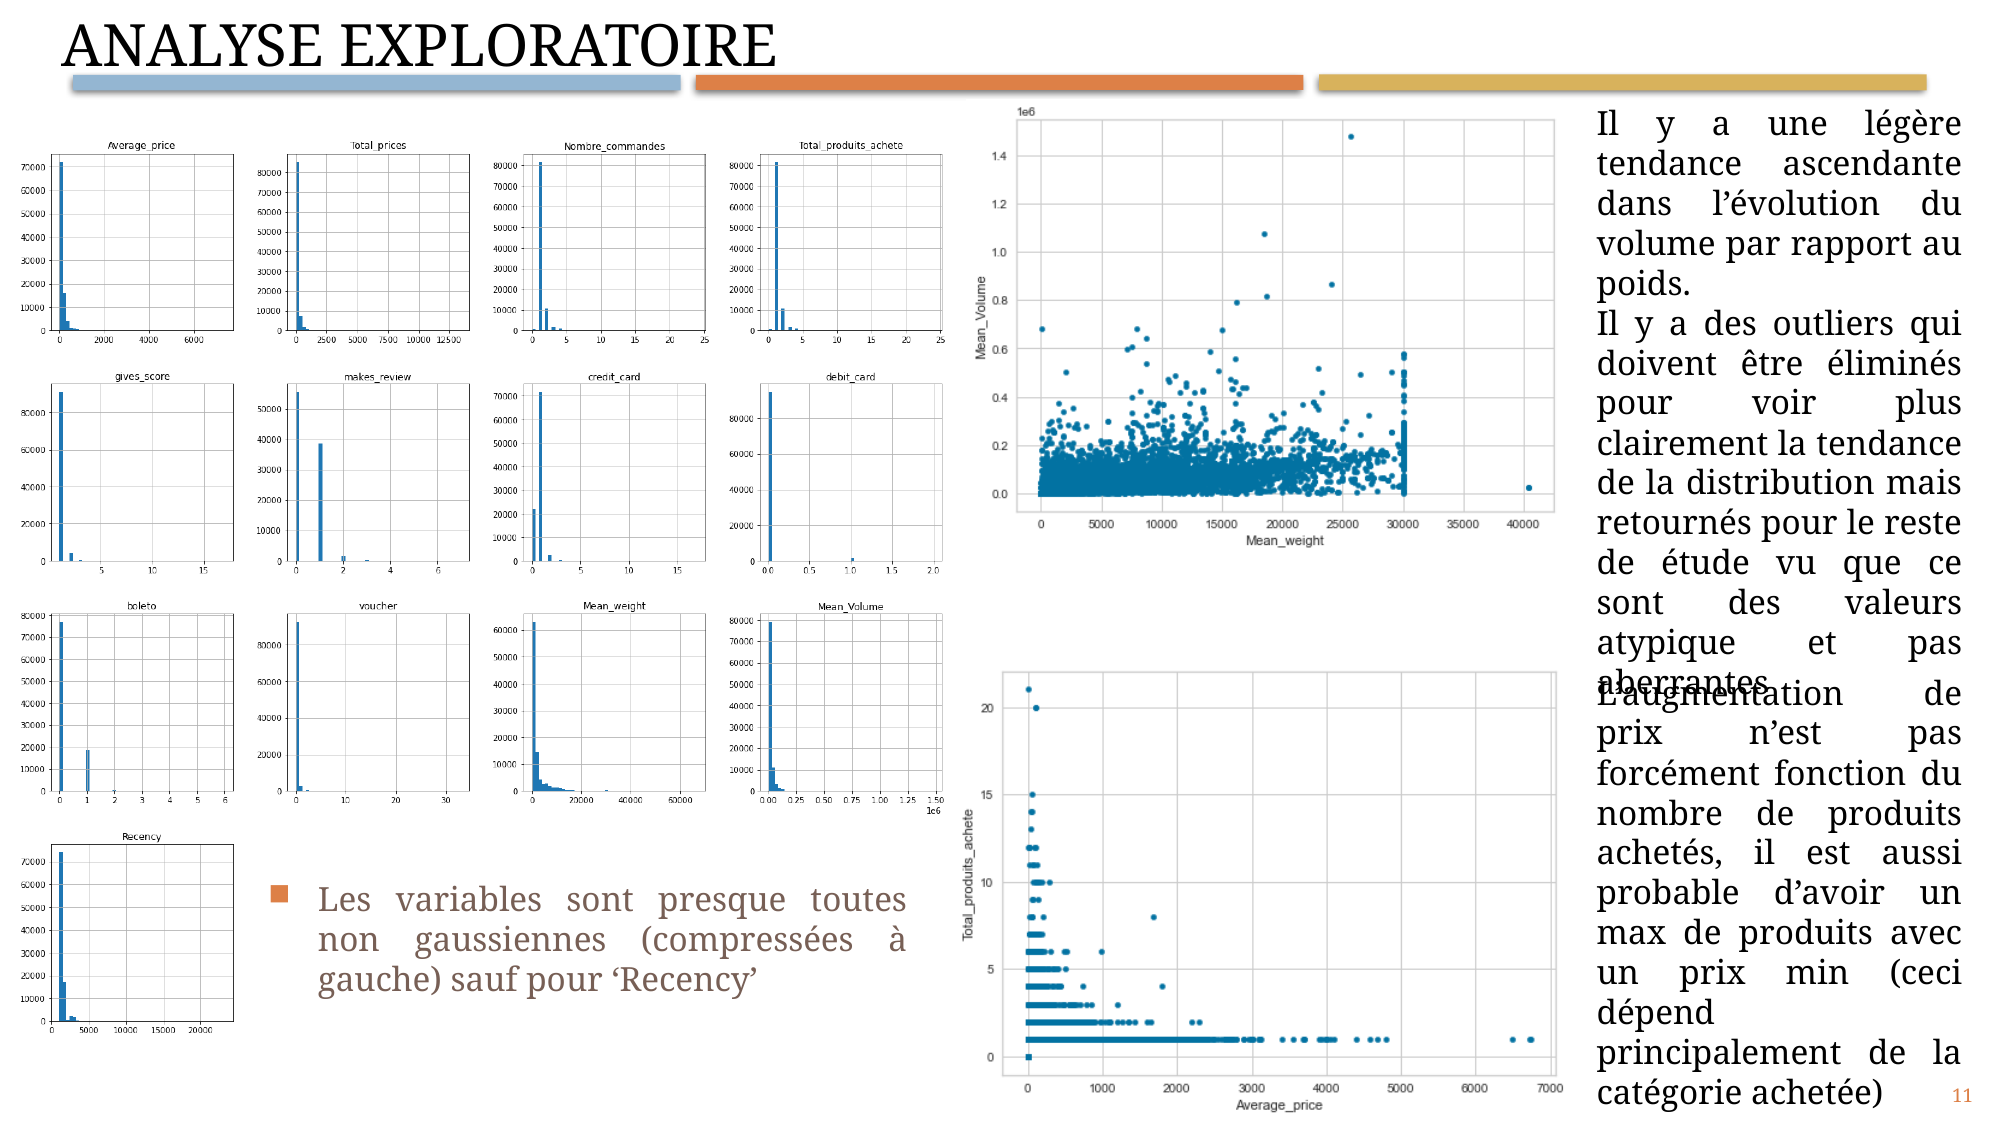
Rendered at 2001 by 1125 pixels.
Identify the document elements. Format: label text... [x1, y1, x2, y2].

text_box Il y a une légère tendance ascendante dans l’évolution du volume par rapport au poids. Il y a des outliers qui doivent être éliminés pour voir plus clairement la tendance de la distribution mais retournés pour le reste de étude vu que ce sont des valeurs atypique et pas aberrantes [1581, 94, 1978, 664]
picture [965, 98, 1562, 557]
picture [14, 134, 951, 1040]
text_box ANALYSE EXPLORATOIRE [46, 1, 1047, 86]
text_box L’augmentation de prix n’est pas forcément fonction du nombre de produits achetés, il est aussi probable d’avoir un max de produits avec un prix min (ceci dépend principalement de la catégorie achetée) [1581, 664, 1978, 1119]
slide_number 11 [1815, 1066, 1988, 1125]
picture [953, 662, 1574, 1122]
